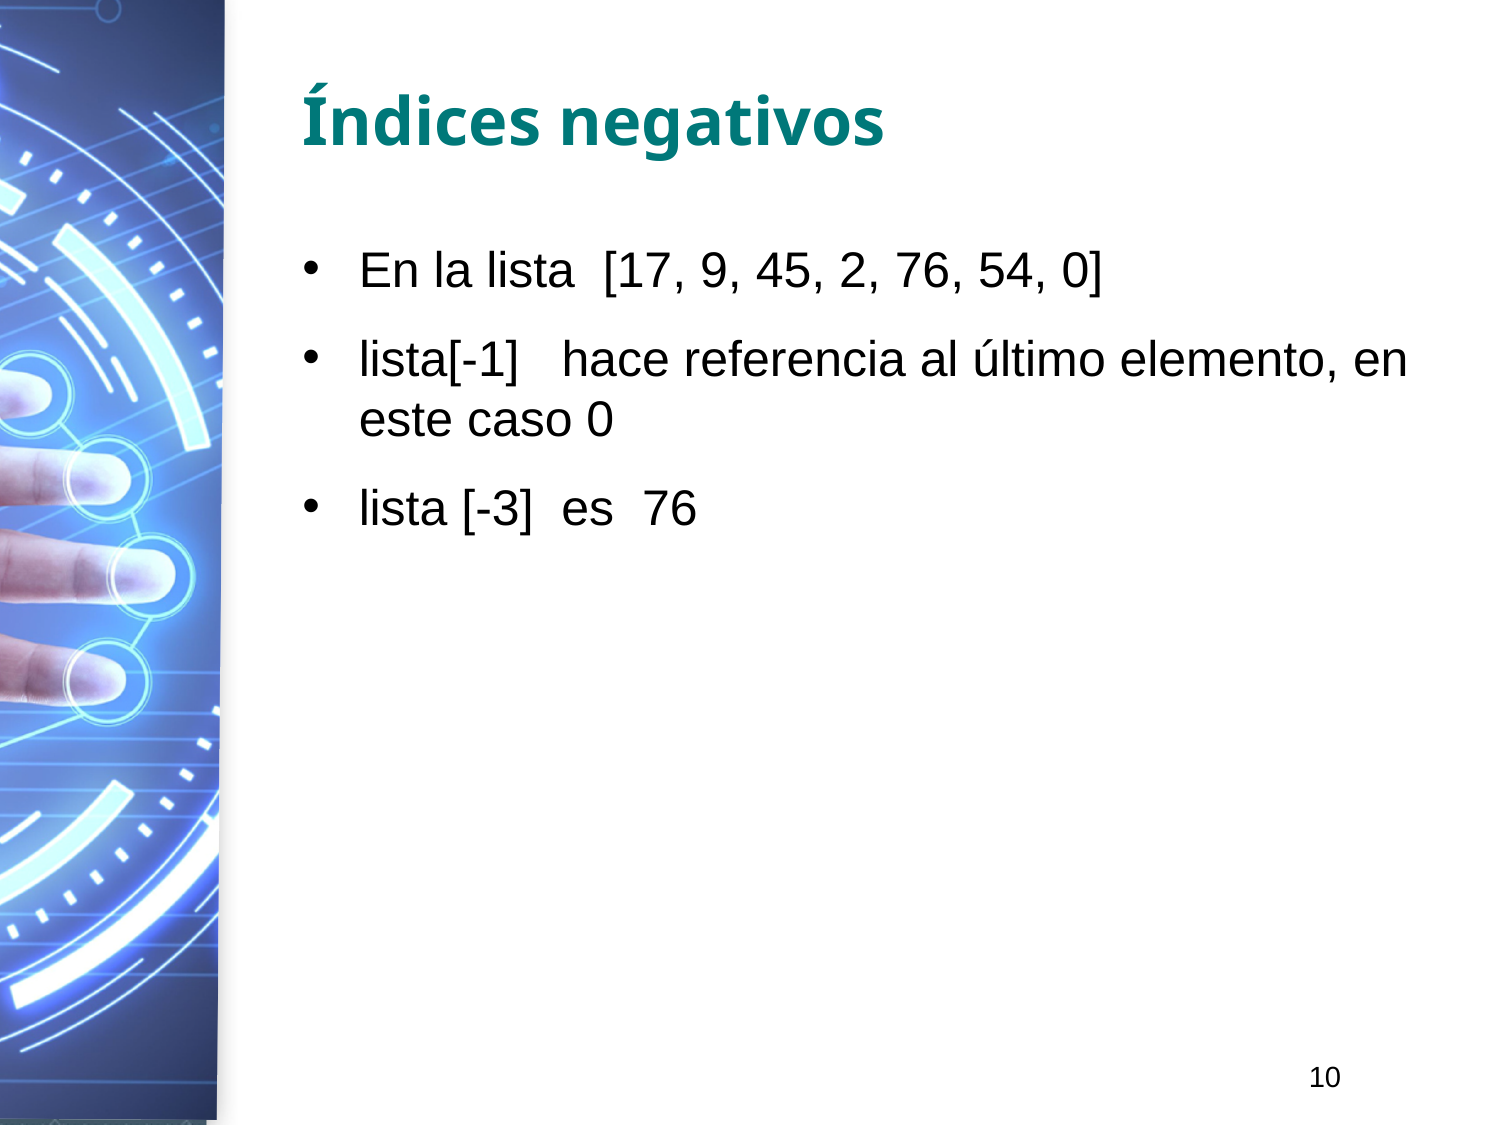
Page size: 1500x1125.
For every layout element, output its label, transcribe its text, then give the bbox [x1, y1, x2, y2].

picture [0, 0, 1500, 1125]
slide_number 10 [1298, 1049, 1352, 1100]
list En la lista [17, 9, 45, 2, 76, 54, 0] lista[-1] hace referencia al último elemento, en este caso 0 lista [-3] es 76 [286, 228, 1438, 690]
title Índices negativos [286, 8, 1438, 228]
